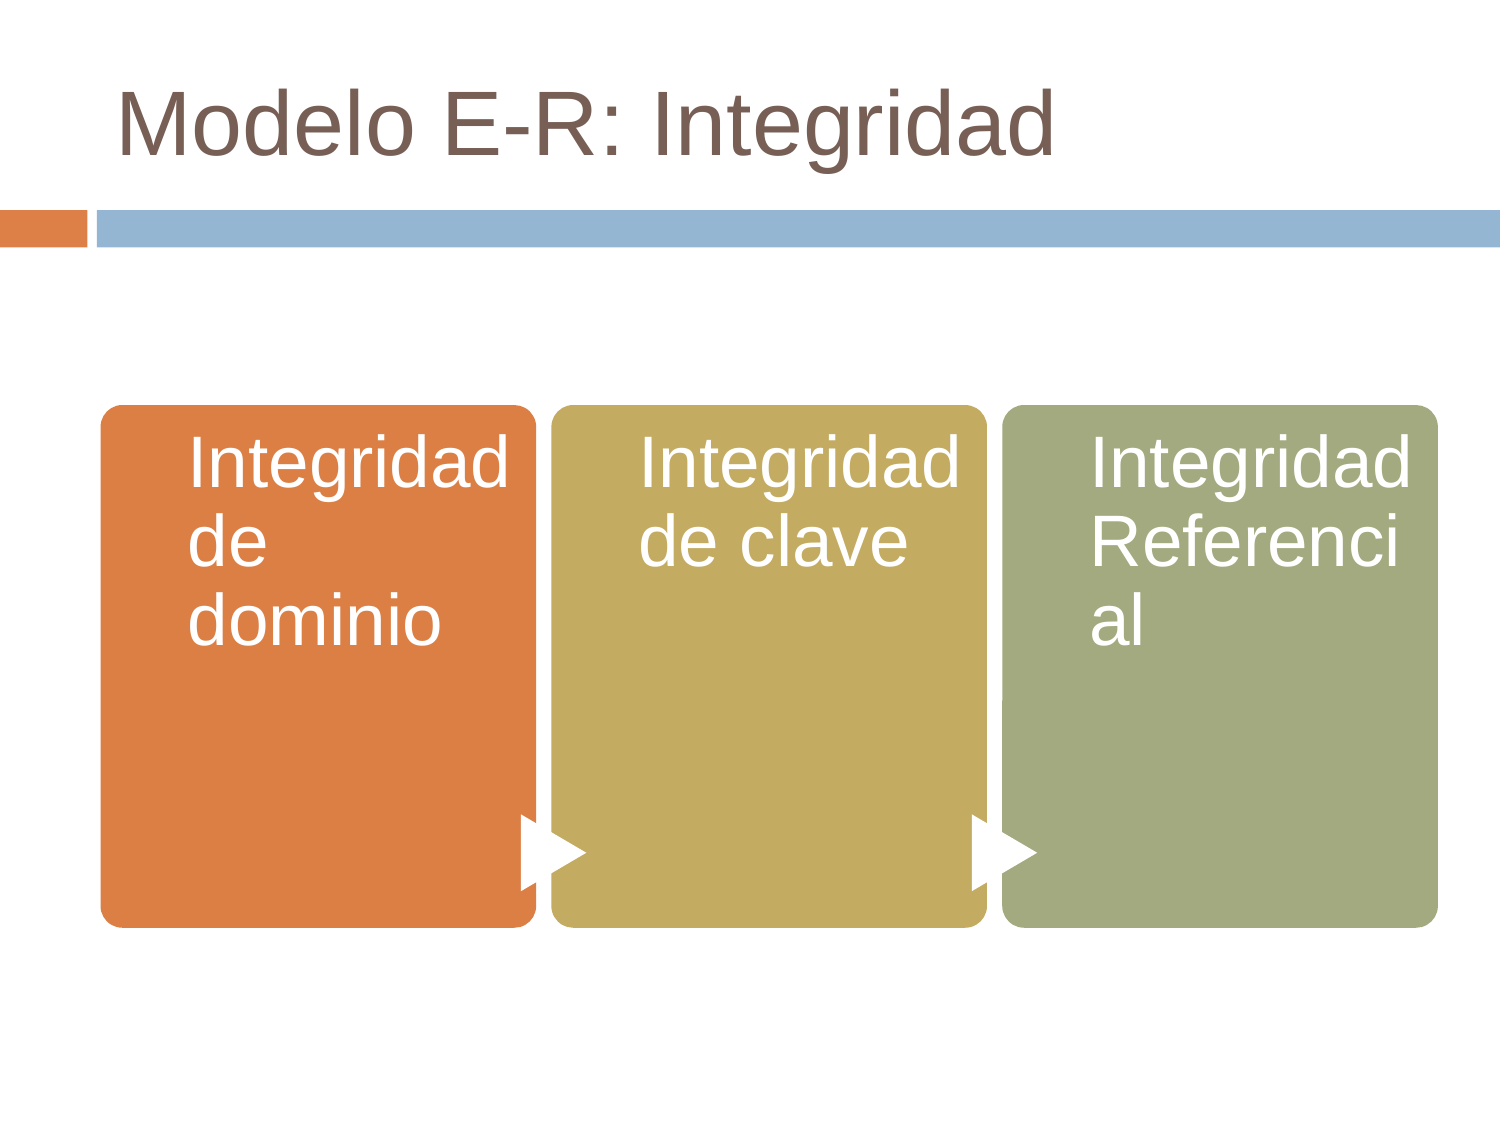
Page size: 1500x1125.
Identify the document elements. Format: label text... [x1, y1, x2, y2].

title Modelo E-R: Integridad [100, 37, 1438, 200]
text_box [100, 404, 1439, 928]
